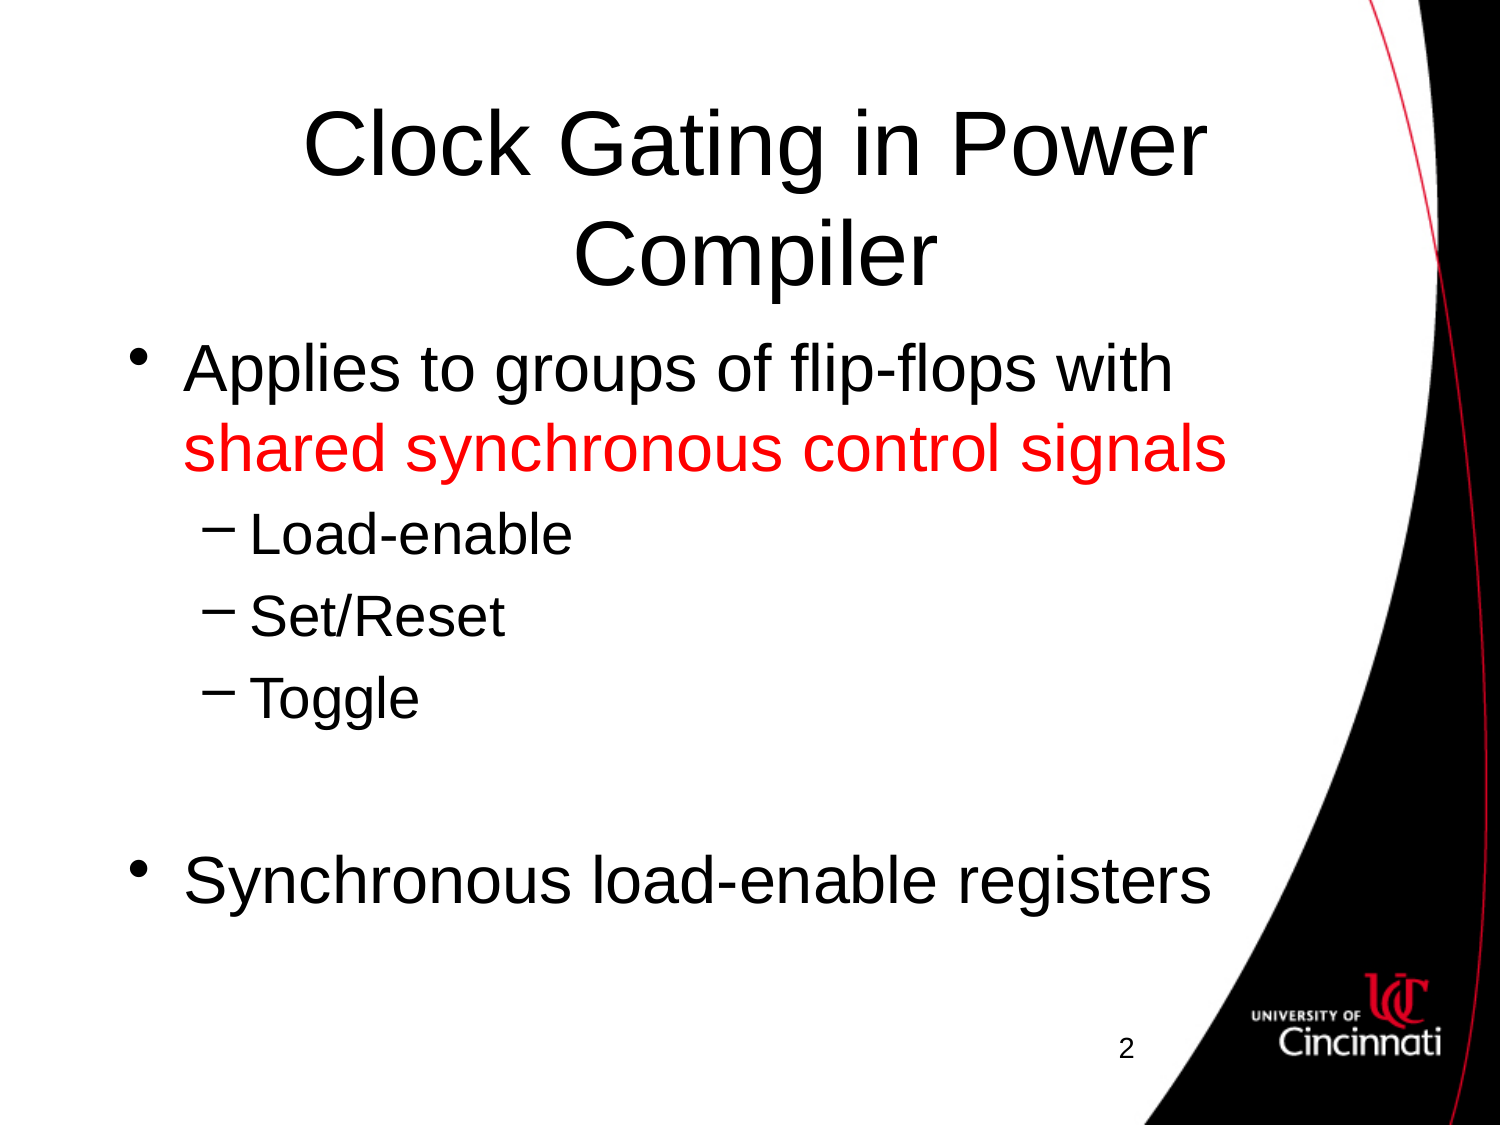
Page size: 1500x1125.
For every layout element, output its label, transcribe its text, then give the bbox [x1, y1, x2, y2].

slide_number 2 [912, 1021, 1150, 1100]
title Clock Gating in Power Compiler [112, 99, 1400, 288]
list Applies to groups of flip-flops with shared synchronous control signals Load-enable Set/Reset Toggle Synchronous load-enable registers [112, 317, 1400, 900]
picture [1134, 0, 1500, 1125]
